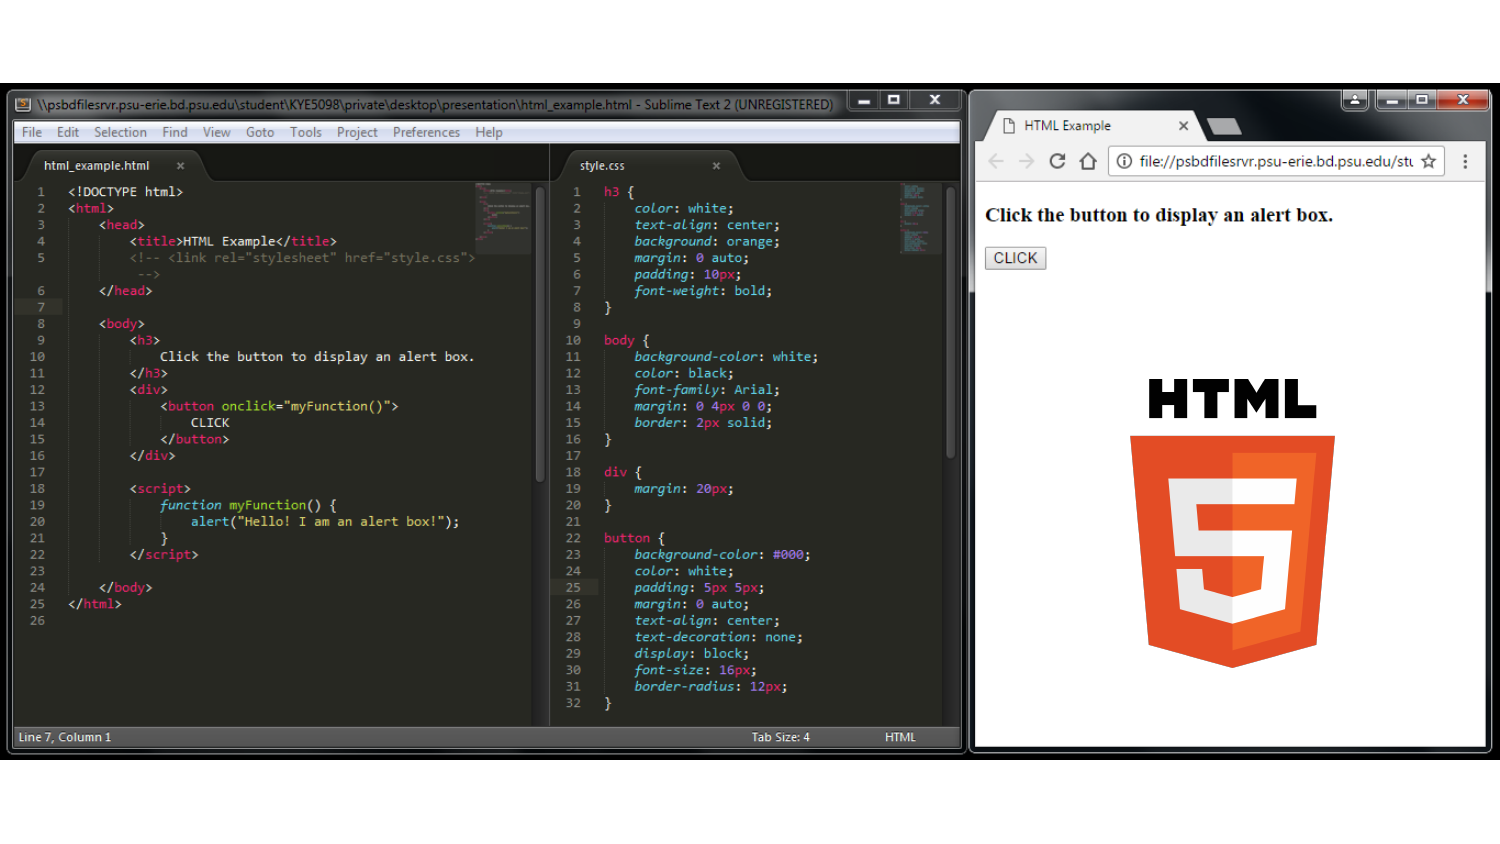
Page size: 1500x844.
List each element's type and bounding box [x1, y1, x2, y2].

picture [0, 83, 1500, 761]
